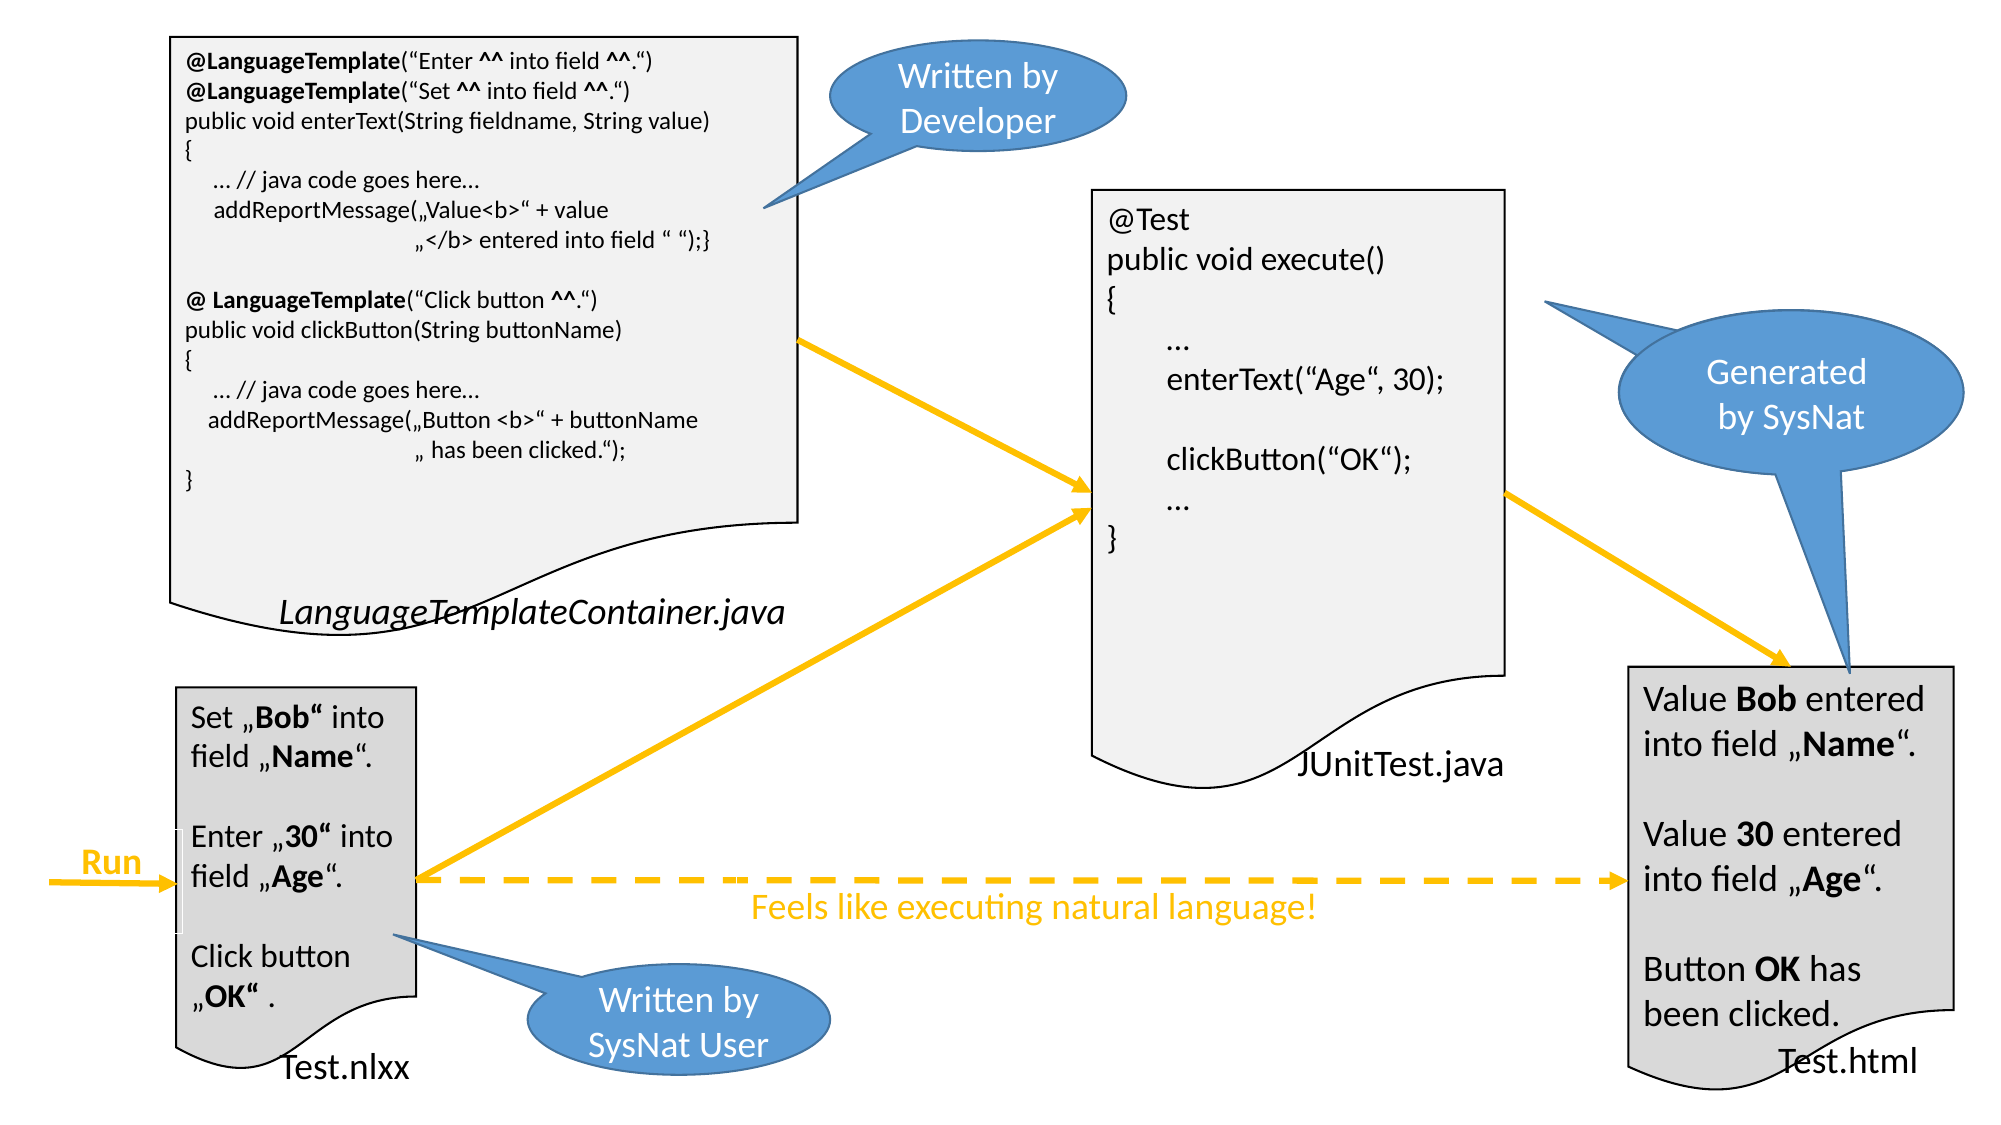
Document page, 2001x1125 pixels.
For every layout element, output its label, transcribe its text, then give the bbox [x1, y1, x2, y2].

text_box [176, 687, 426, 1095]
text_box Generated by SysNat [1618, 309, 1965, 666]
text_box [1504, 492, 1792, 667]
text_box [1628, 666, 1954, 1106]
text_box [49, 829, 183, 936]
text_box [1091, 189, 1521, 796]
text_box Feels like executing natural language! [736, 881, 1379, 980]
text_box Written by SysNat User [426, 940, 832, 1076]
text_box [170, 36, 805, 643]
text_box Written by Developer [805, 39, 1128, 193]
text_box Generazted by SysNat [1544, 300, 1676, 358]
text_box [797, 339, 1092, 493]
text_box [416, 507, 1092, 880]
text_box Feels like executing natural language! [1092, 874, 1379, 880]
